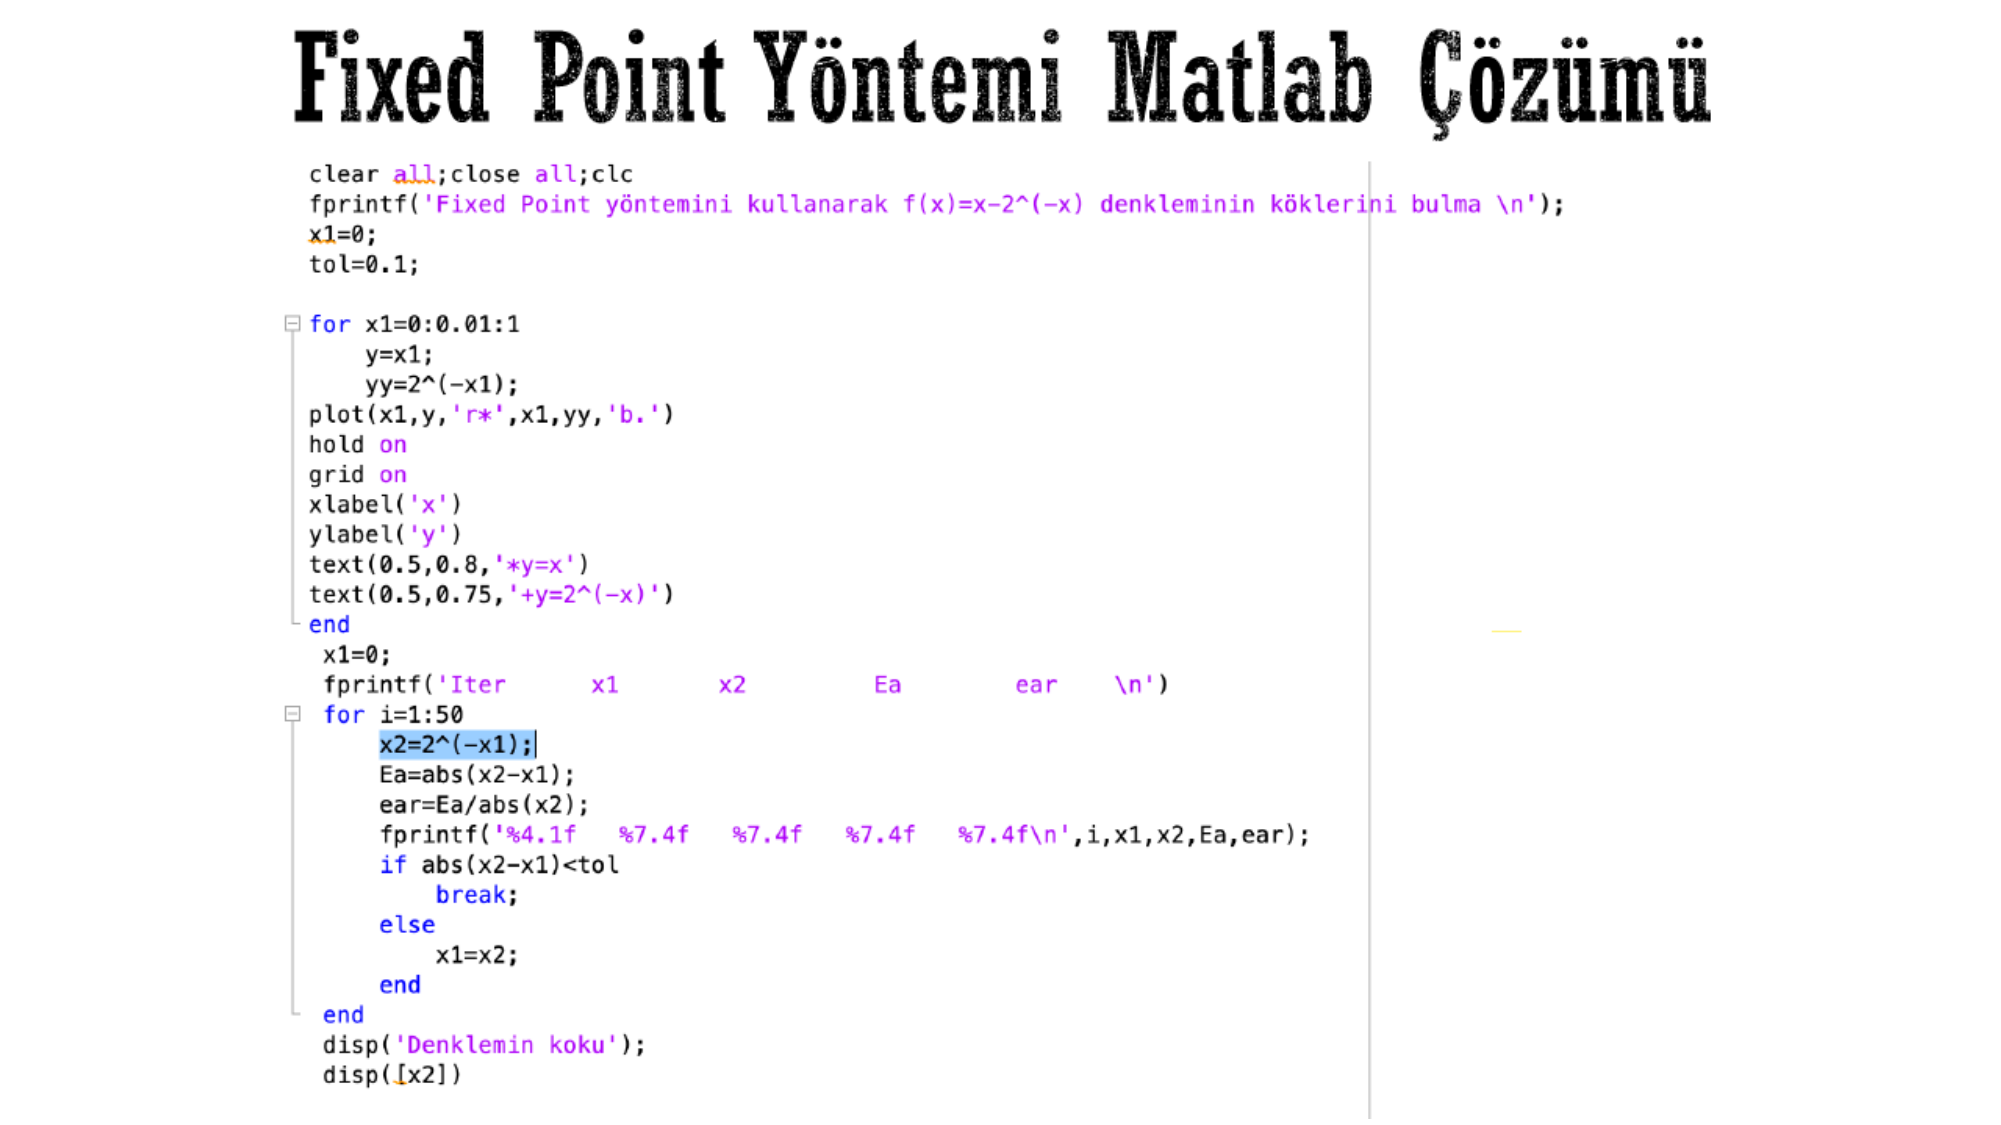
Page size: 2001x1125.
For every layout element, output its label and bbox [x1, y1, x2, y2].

picture [246, 0, 1736, 1119]
